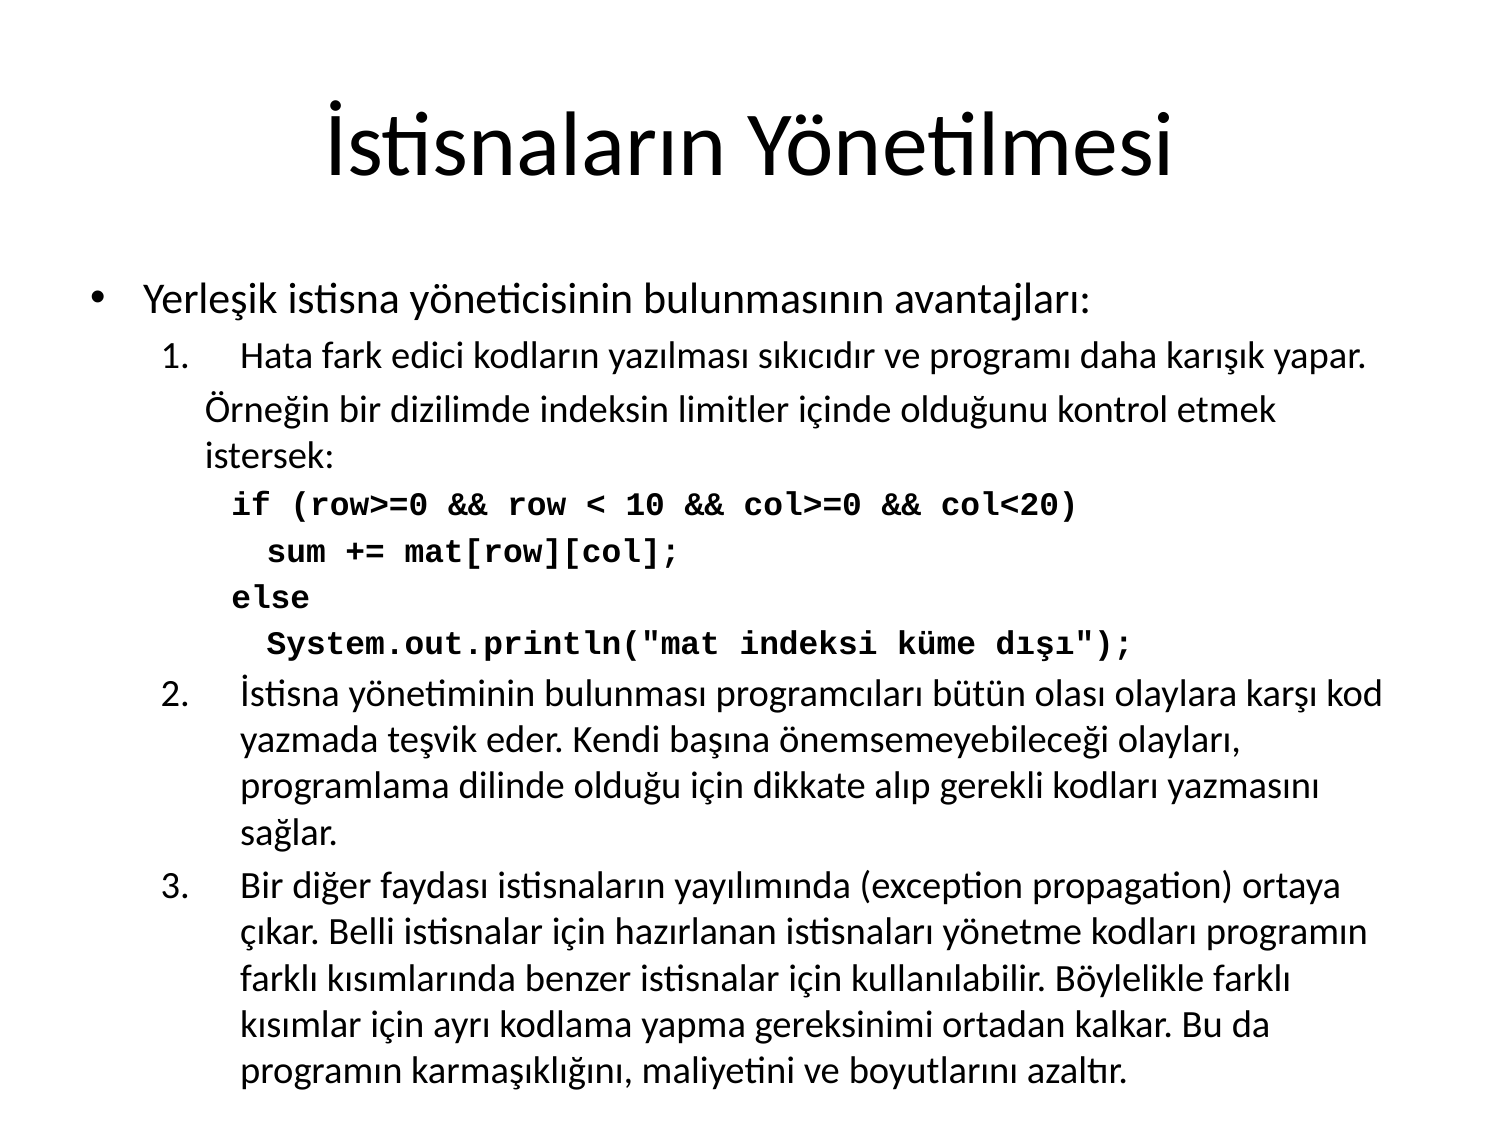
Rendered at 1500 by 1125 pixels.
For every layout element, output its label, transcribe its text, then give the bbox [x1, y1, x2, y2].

title İstisnaların Yönetilmesi [75, 45, 1425, 233]
list Yerleşik istisna yöneticisinin bulunmasının avantajları: Hata fark edici kodların yazılması sıkıcıdır ve programı daha karışık yapar. Örneğin bir dizilimde indeksin limitler içinde olduğunu kontrol etmek istersek: if (row>=0 && row < 10 && col>=0 && col<20) sum += mat[row][col]; else System.out.println("mat indeksi küme dışı"); İstisna yönetiminin bulunması programcıları bütün olası olaylara karşı kod yazmada teşvik eder. Kendi başına önemsemeyebileceği olayları, programlama dilinde olduğu için dikkate alıp gerekli kodları yazmasını sağlar. Bir diğer faydası istisnaların yayılımında (exception propagation) ortaya çıkar. Belli istisnalar için hazırlanan istisnaları yönetme kodları programın farklı kısımlarında benzer istisnalar için kullanılabilir. Böylelikle farklı kısımlar için ayrı kodlama yapma gereksinimi ortadan kalkar. Bu da programın karmaşıklığını, maliyetini ve boyutlarını azaltır. [75, 262, 1425, 1102]
